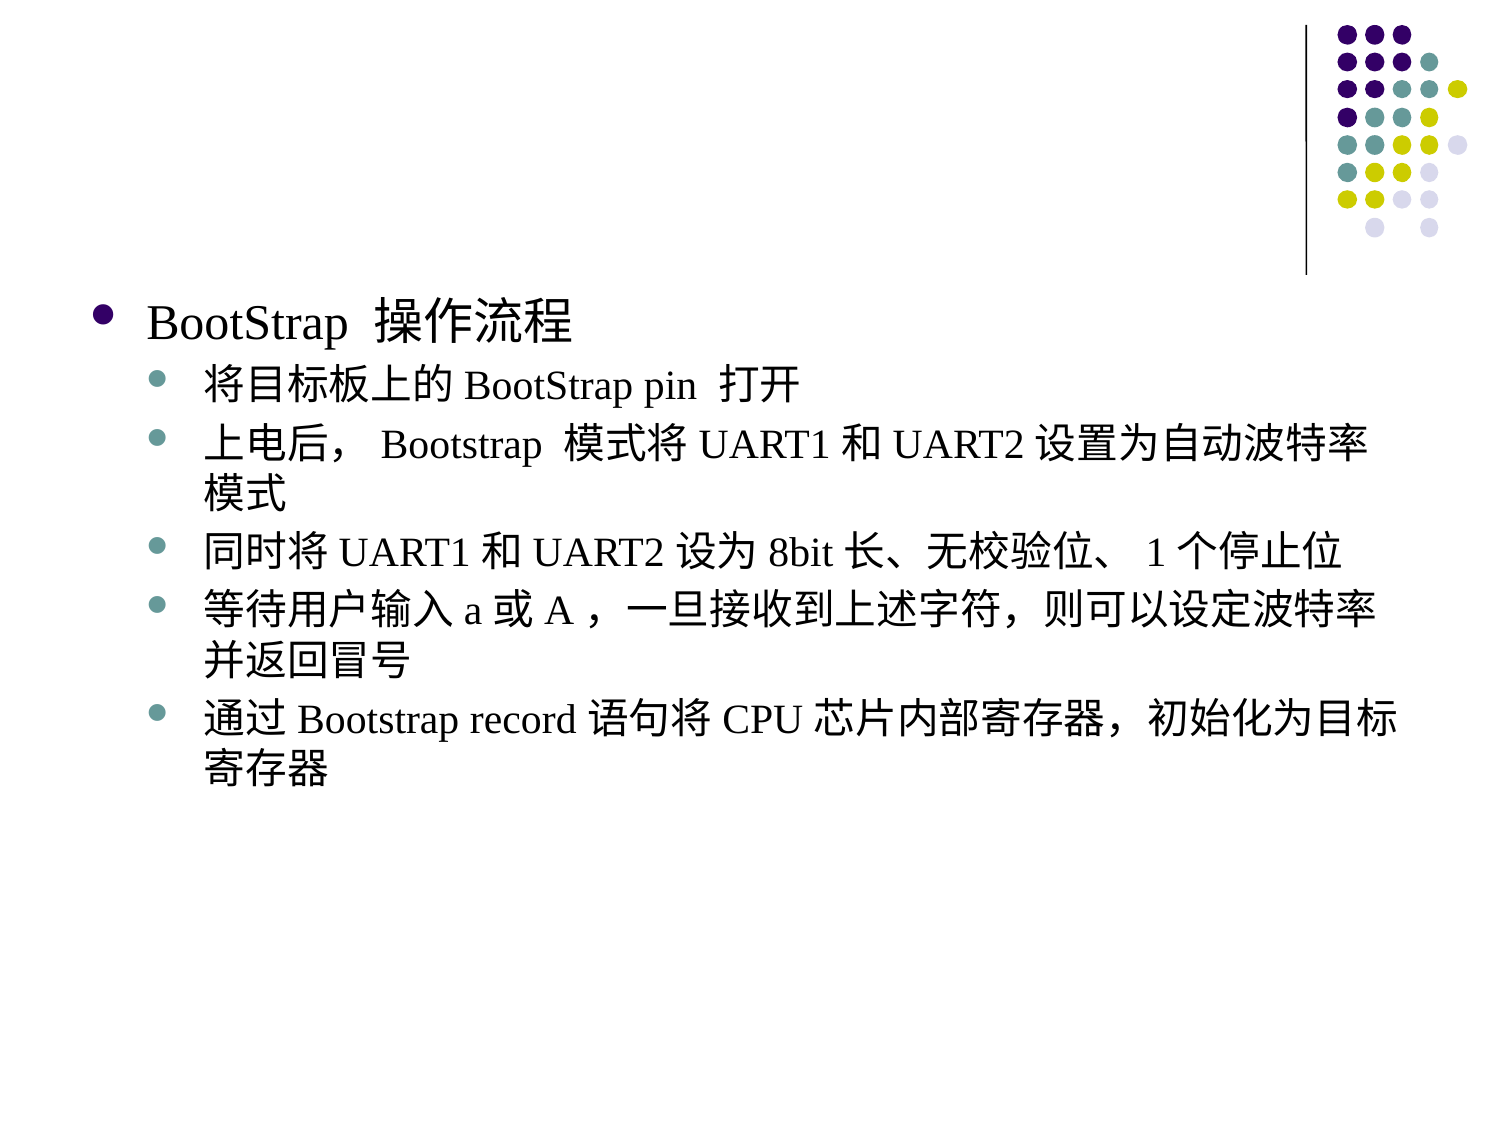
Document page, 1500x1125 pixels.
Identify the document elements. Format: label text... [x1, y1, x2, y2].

list BootStrap 操作流程 将目标板上的BootStrap pin 打开 上电后，Bootstrap 模式将UART1和UART2设置为自动波特率模式 同时将UART1和UART2设为8bit长、无校验位、1个停止位 等待用户输入a或A，一旦接收到上述字符，则可以设定波特率并返回冒号 通过Bootstrap record语句将CPU芯片内部寄存器，初始化为目标寄存器 [75, 282, 1425, 1006]
